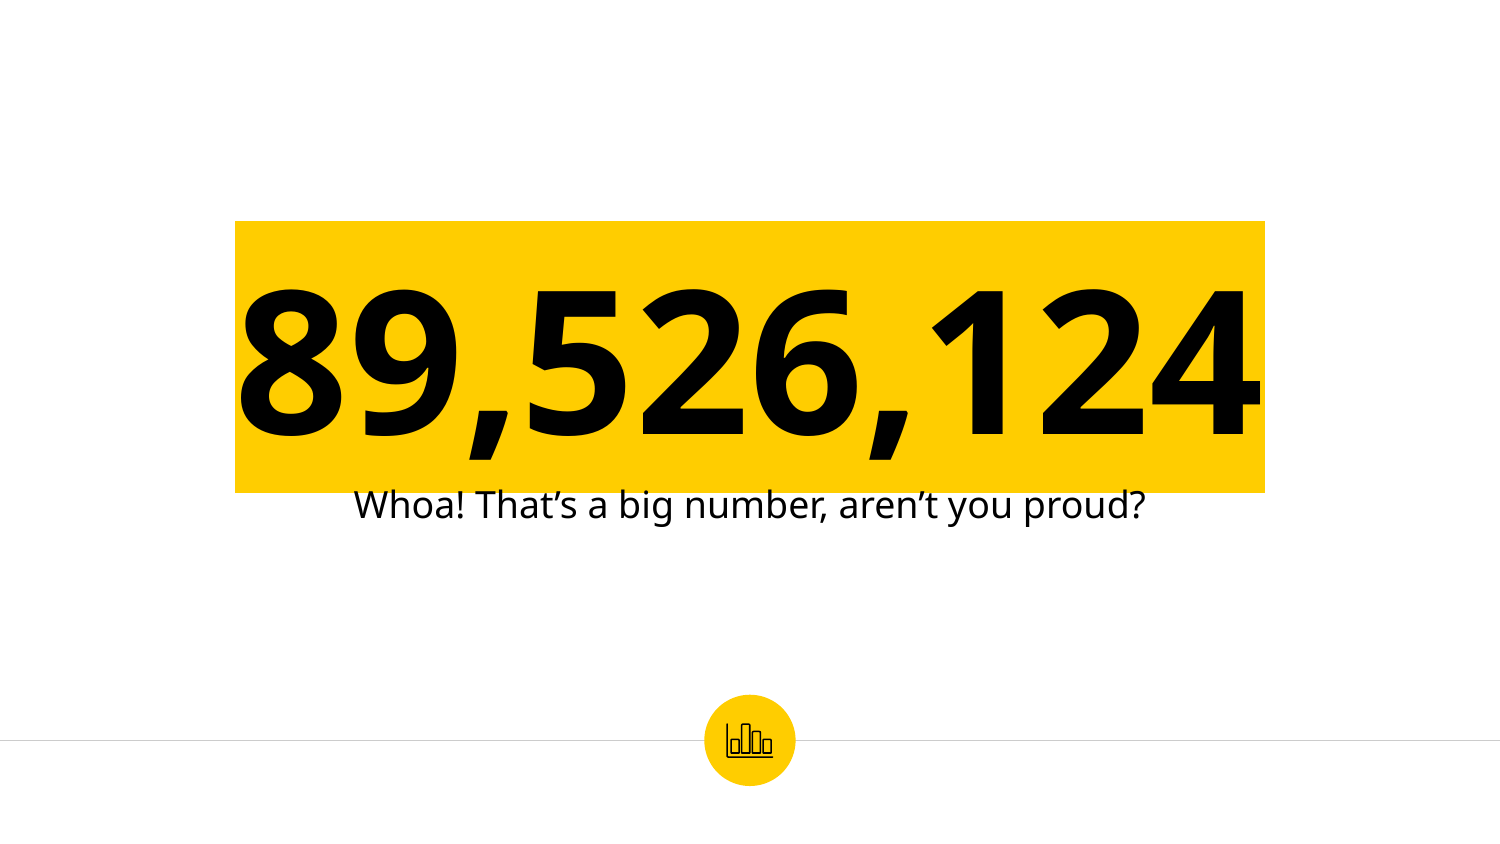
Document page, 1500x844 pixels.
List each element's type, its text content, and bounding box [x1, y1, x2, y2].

title 89,526,124 [112, 259, 1388, 450]
subtitle Whoa! That’s a big number, aren’t you proud? [112, 465, 1388, 595]
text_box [726, 723, 773, 758]
